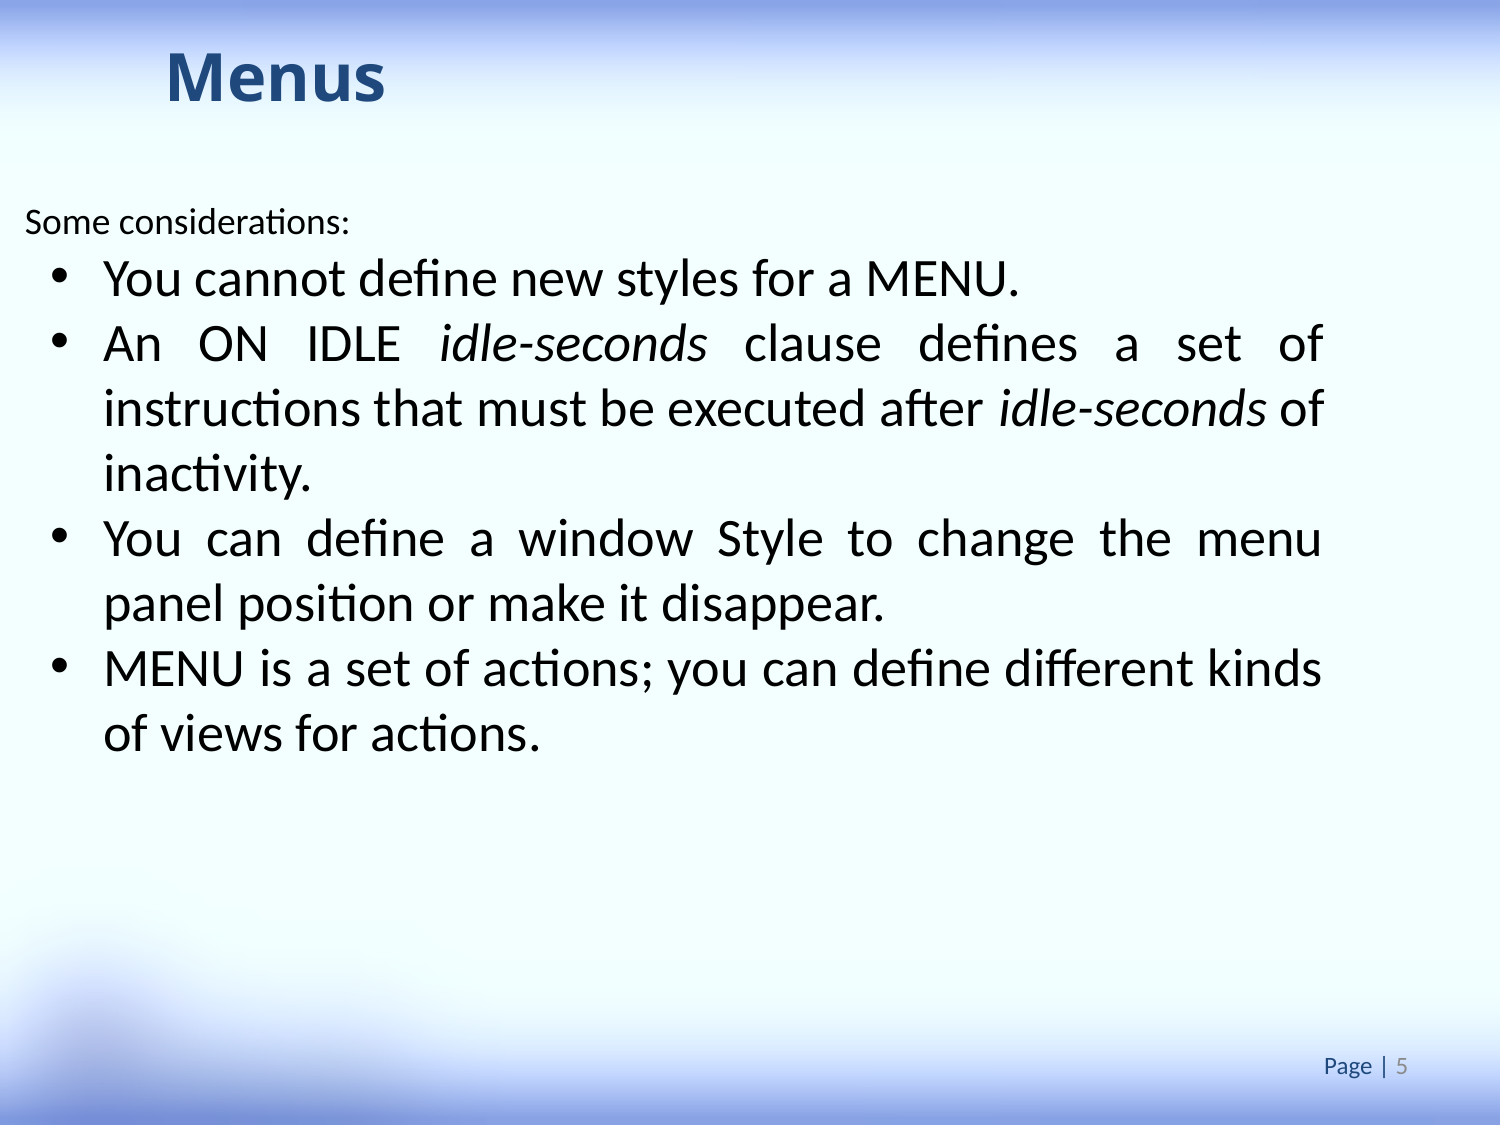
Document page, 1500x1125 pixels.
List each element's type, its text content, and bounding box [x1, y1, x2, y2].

text_box Menus [149, 27, 1187, 163]
list Some considerations: You cannot define new styles for a MENU. An ON IDLE idle-seconds clause defines a set of instructions that must be executed after idle-seconds of inactivity. You can define a window Style to change the menu panel position or make it disappear. MENU is a set of actions; you can define different kinds of views for actions. [0, 184, 1350, 927]
picture [0, 0, 1500, 1125]
